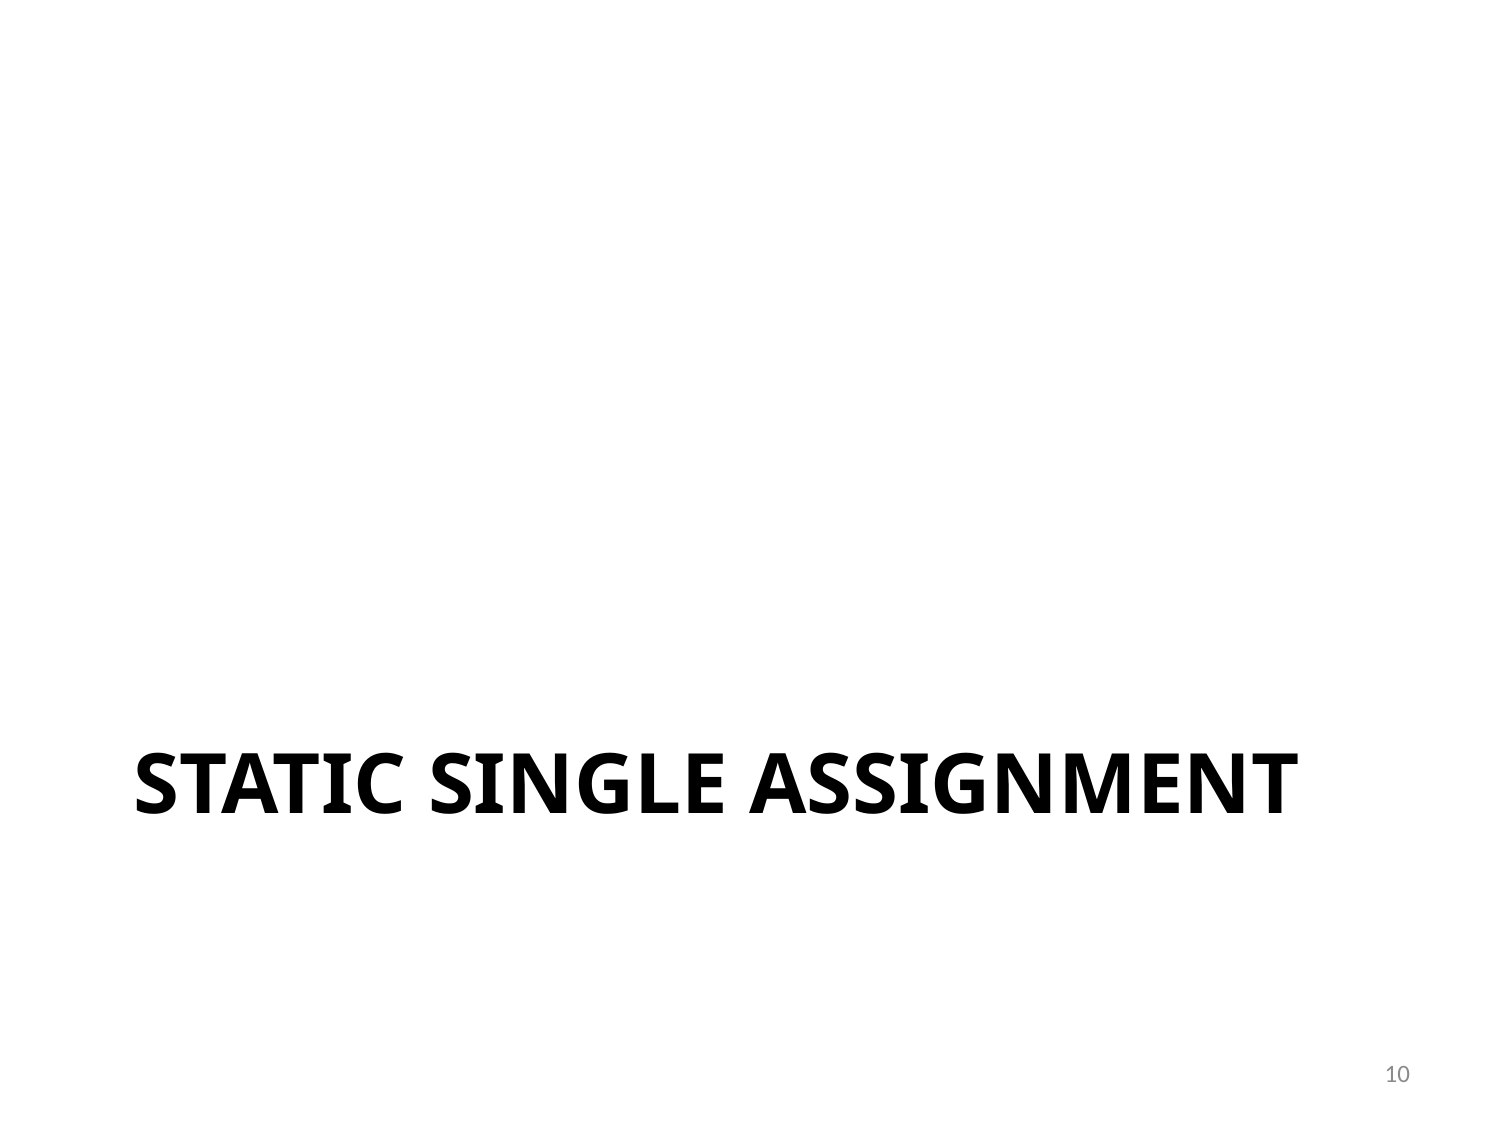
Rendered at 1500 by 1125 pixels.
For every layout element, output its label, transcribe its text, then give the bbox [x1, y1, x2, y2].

text_box 10 [1074, 1042, 1425, 1103]
title Static single assignment [118, 722, 1394, 947]
